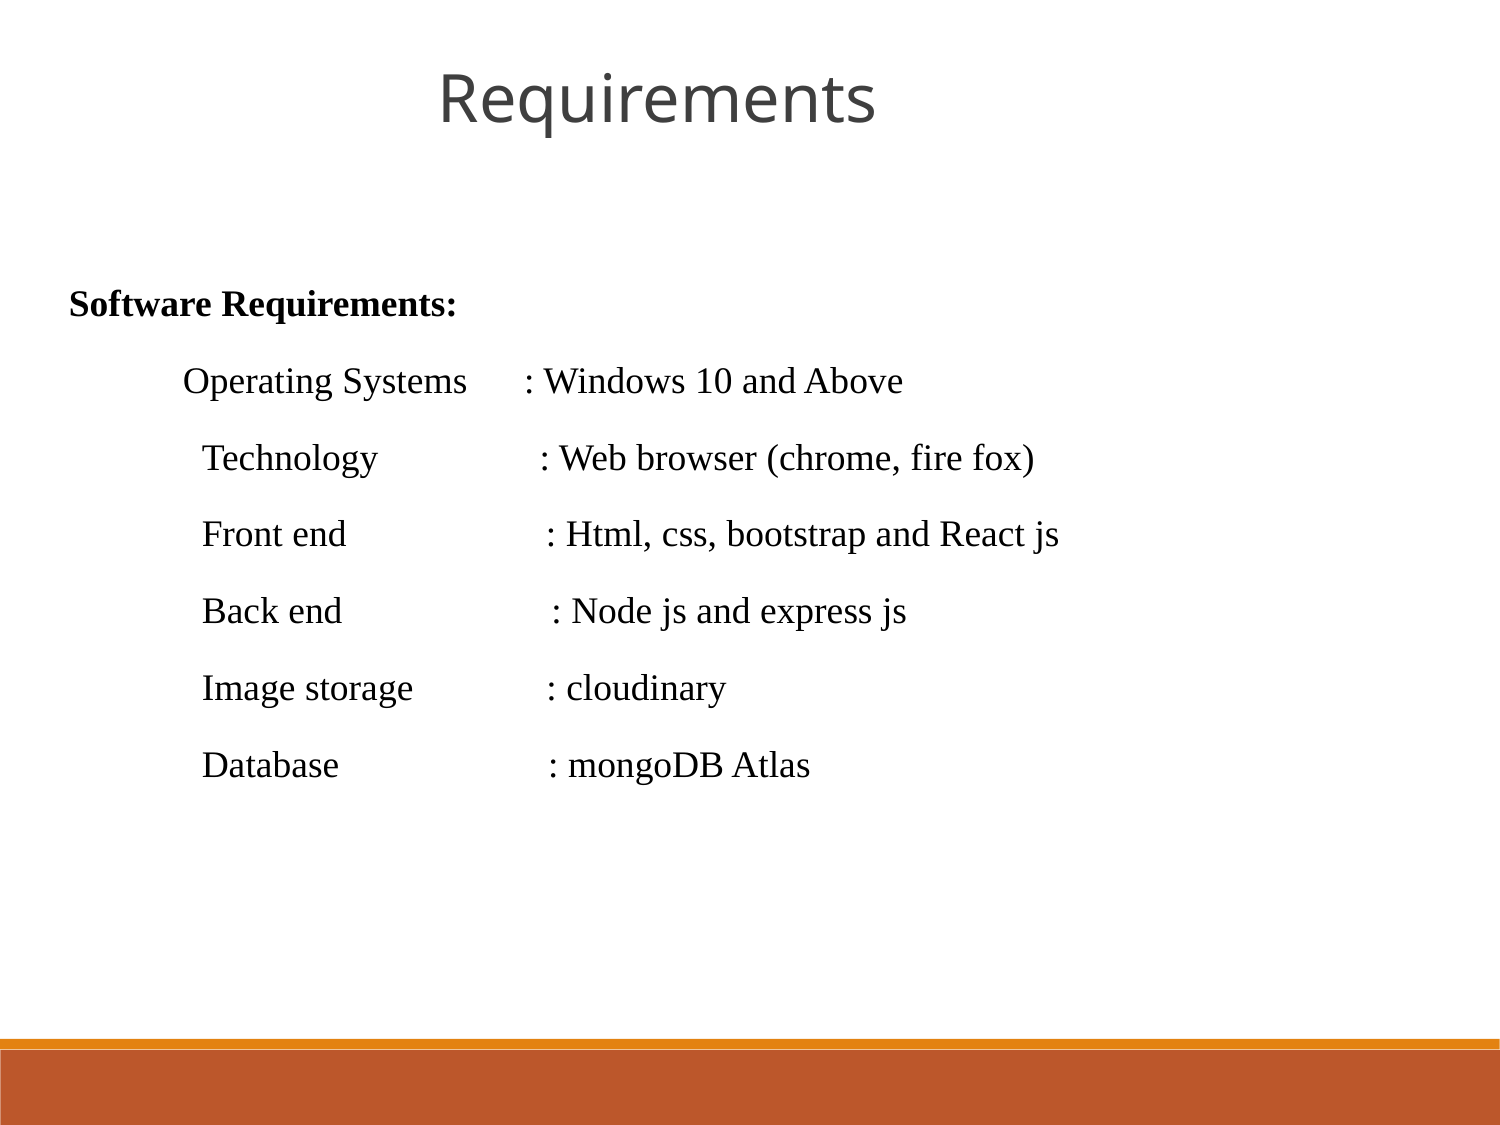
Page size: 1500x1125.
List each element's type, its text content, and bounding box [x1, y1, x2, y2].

title Requirements [437, 55, 1063, 137]
list Software Requirements: Operating Systems : Windows 10 and Above Technology : Web browser (chrome, fire fox) Front end : Html, css, bootstrap and React js Back end : Node js and express js Image storage : cloudinary Database : mongoDB Atlas [52, 278, 1426, 830]
